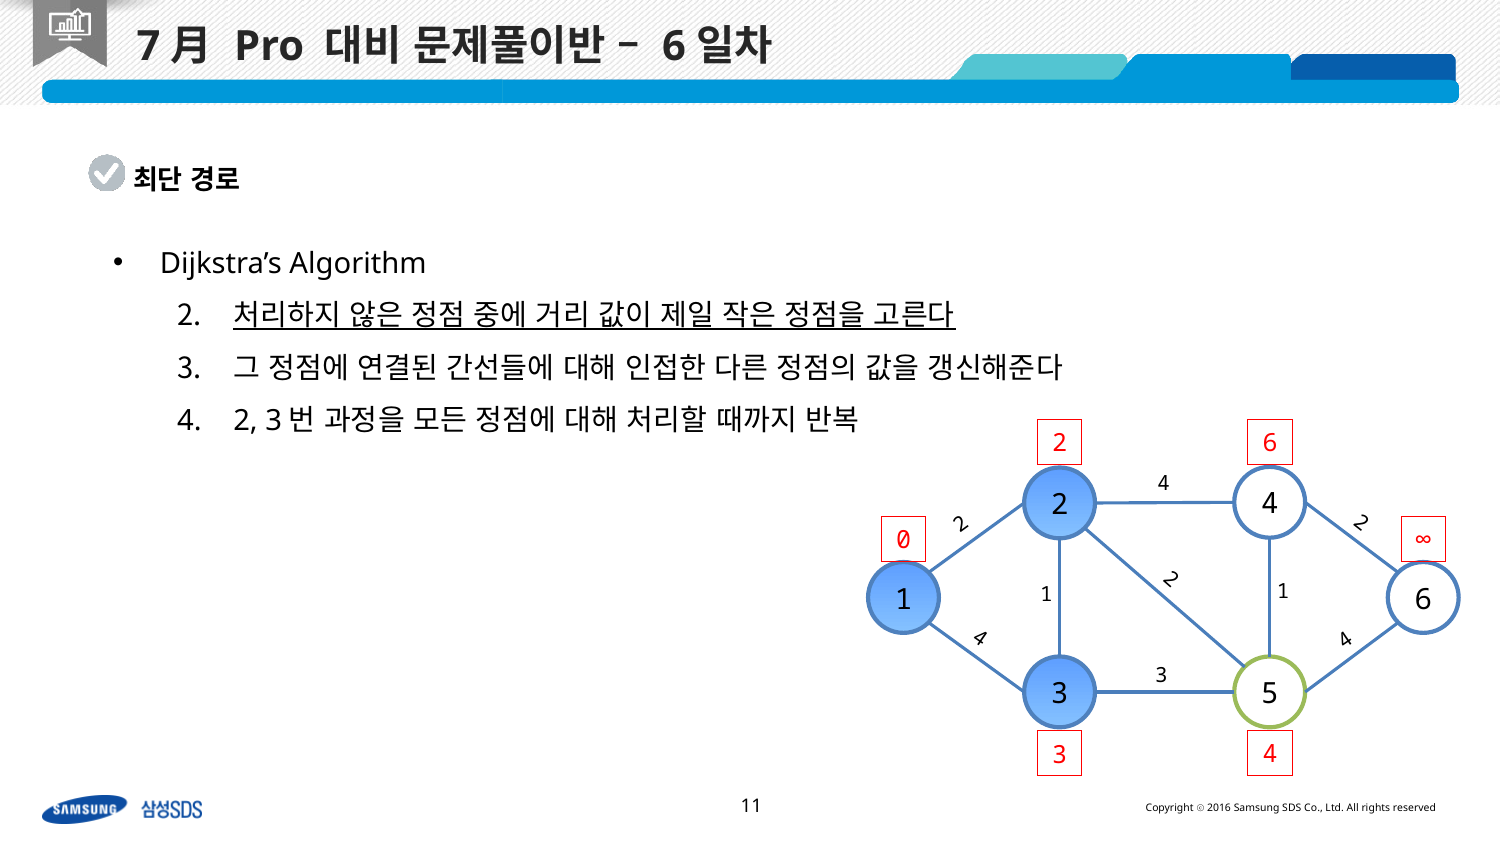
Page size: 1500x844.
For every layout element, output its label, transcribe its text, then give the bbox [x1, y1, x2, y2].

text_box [867, 419, 1459, 777]
picture [0, 0, 1500, 127]
text_box Dijkstra’s Algorithm 처리하지 않은 정점 중에 거리 값이 제일 작은 정점을 고른다 그 정점에 연결된 간선들에 대해 인접한 다른 정점의 값을 갱신해준다 2, 3번 과정을 모든 정점에 대해 처리할 때까지 반복 [86, 207, 1438, 755]
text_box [40, 138, 1016, 204]
title 7月 Pro 대비 문제풀이반 – 6일차 [123, 8, 1474, 79]
picture [42, 795, 202, 824]
